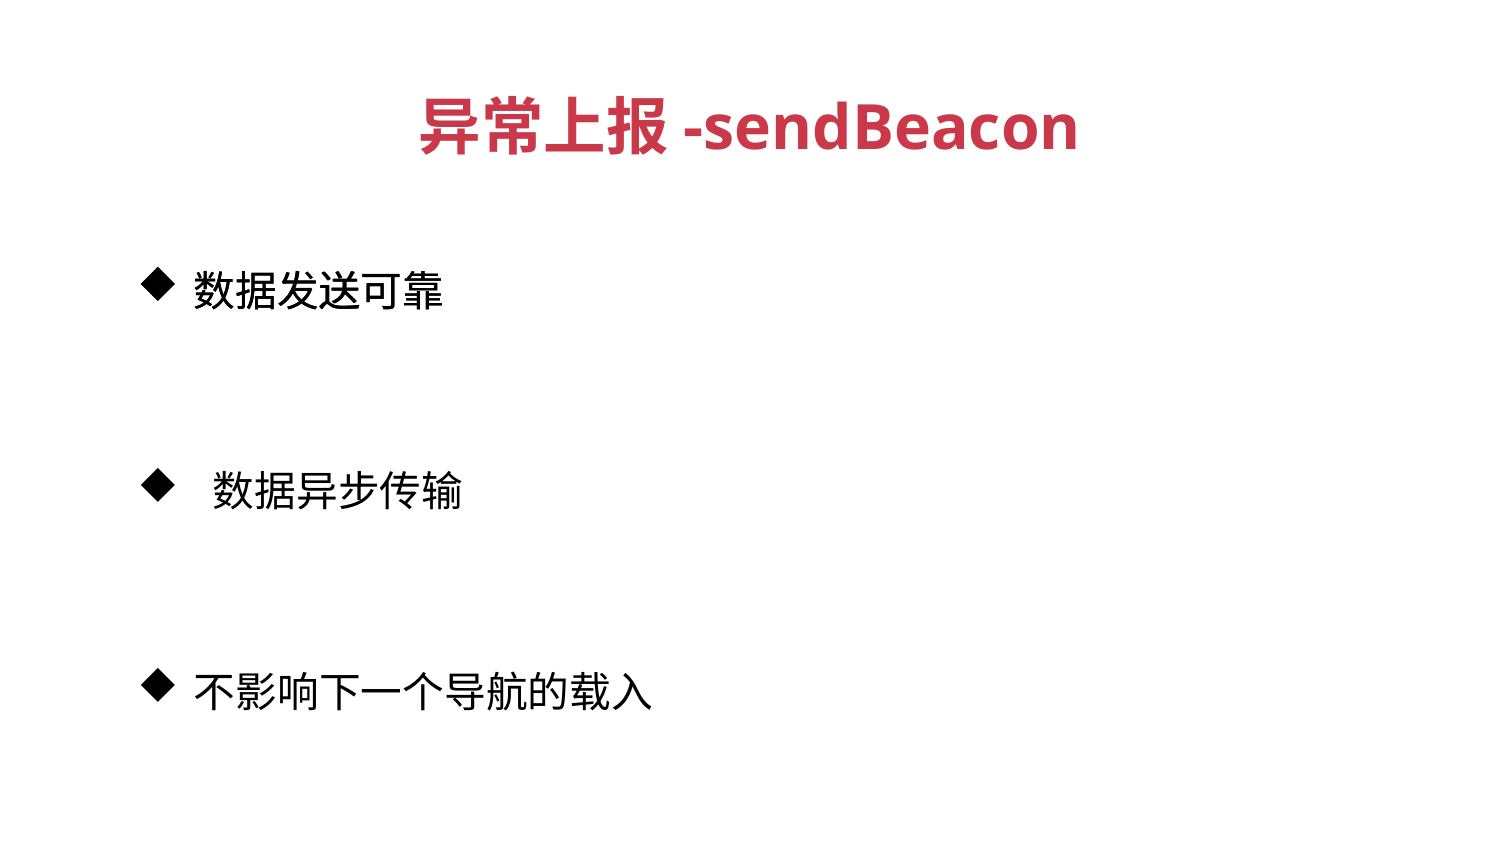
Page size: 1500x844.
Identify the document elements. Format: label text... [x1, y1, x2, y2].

text_box 异常上报-sendBeacon [403, 79, 1097, 170]
text_box 数据异步传输 [47, 457, 1453, 523]
text_box 不影响下一个导航的载入 [47, 658, 1453, 724]
text_box 数据发送可靠 [47, 256, 1453, 322]
